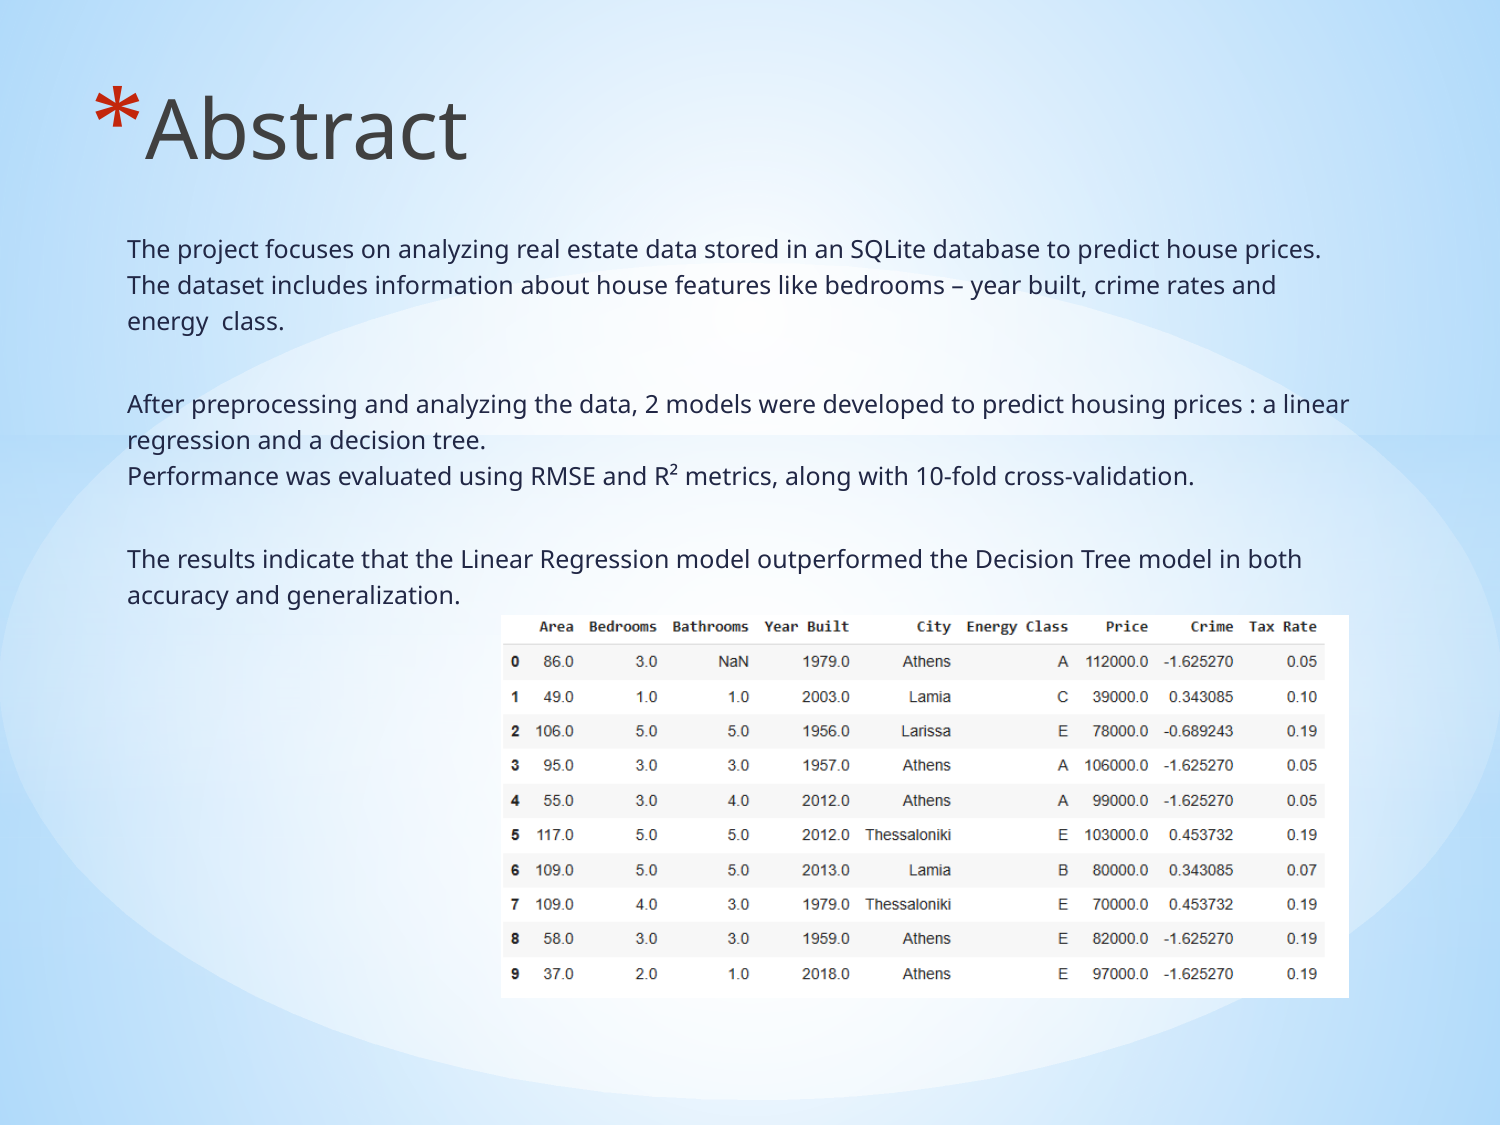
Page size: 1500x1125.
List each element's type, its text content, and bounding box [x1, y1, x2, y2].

picture [501, 614, 1349, 998]
list The project focuses on analyzing real estate data stored in an SQLite database to predict house prices. The dataset includes information about house features like bedrooms – year built, crime rates and energy class. After preprocessing and analyzing the data, 2 models were developed to predict housing prices : a linear regression and a decision tree. Performance was evaluated using RMSE and R² metrics, along with 10-fold cross-validation. The results indicate that the Linear Regression model outperformed the Decision Tree model in both accuracy and generalization. [112, 219, 1376, 622]
text_box Abstract [0, 0, 485, 184]
